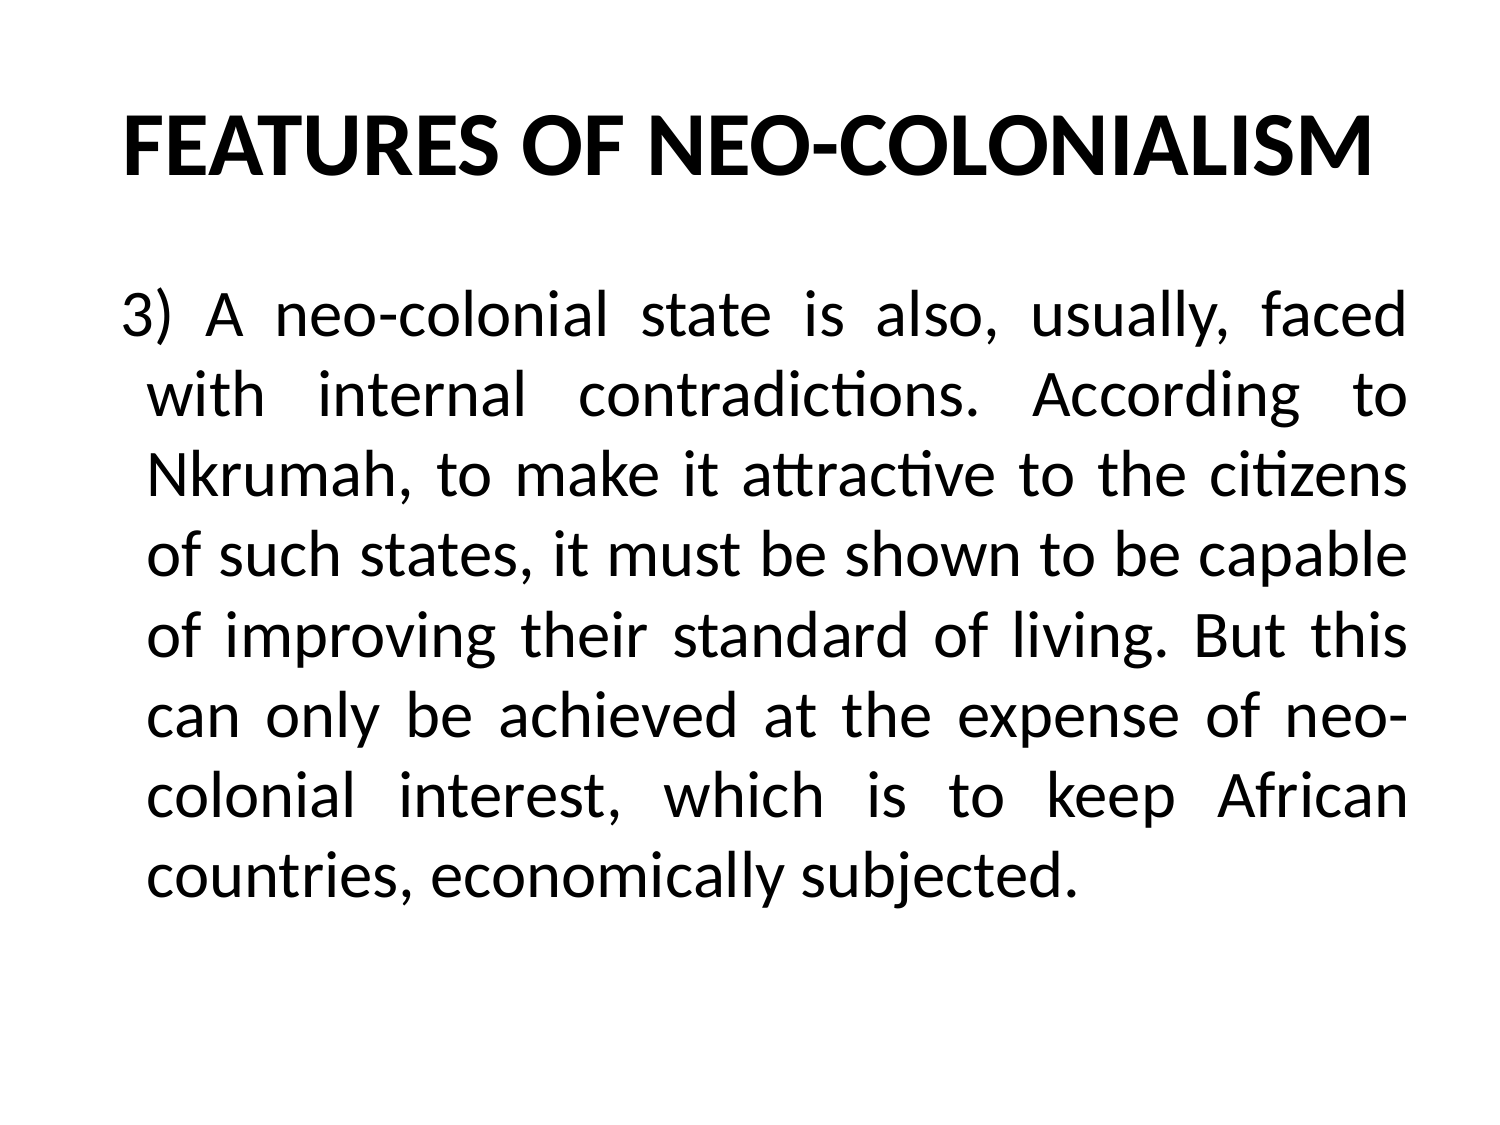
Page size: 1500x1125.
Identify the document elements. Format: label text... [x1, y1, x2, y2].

list 3) A neo-colonial state is also, usually, faced with internal contradictions. According to Nkrumah, to make it attractive to the citizens of such states, it must be shown to be capable of improving their standard of living. But this can only be achieved at the expense of neo-colonial interest, which is to keep African countries, economically subjected. [75, 262, 1425, 1005]
title FEATURES OF NEO-COLONIALISM [75, 45, 1425, 233]
